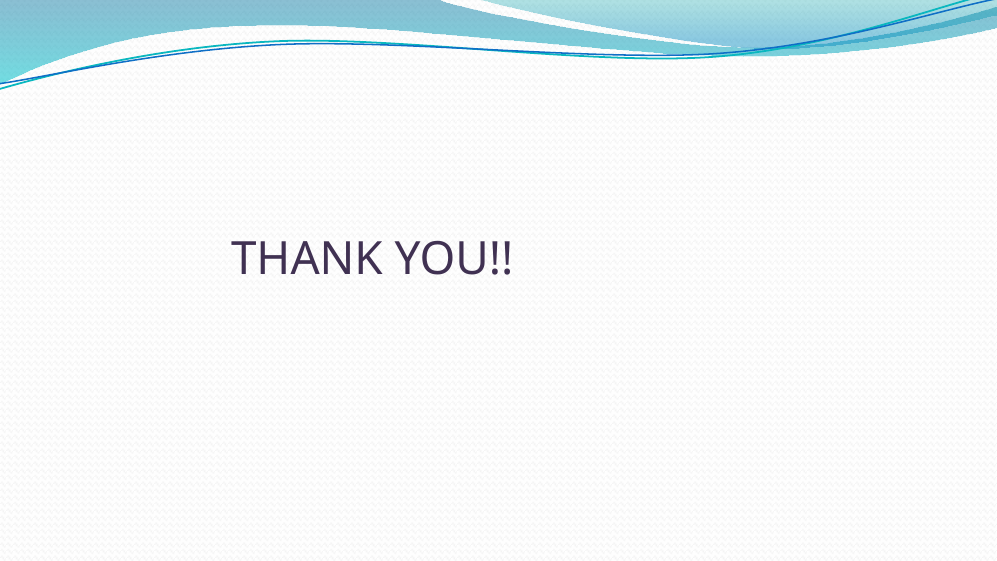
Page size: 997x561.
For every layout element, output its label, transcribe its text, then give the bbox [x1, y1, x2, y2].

text_box THANK YOU!! [0, 1, 997, 292]
